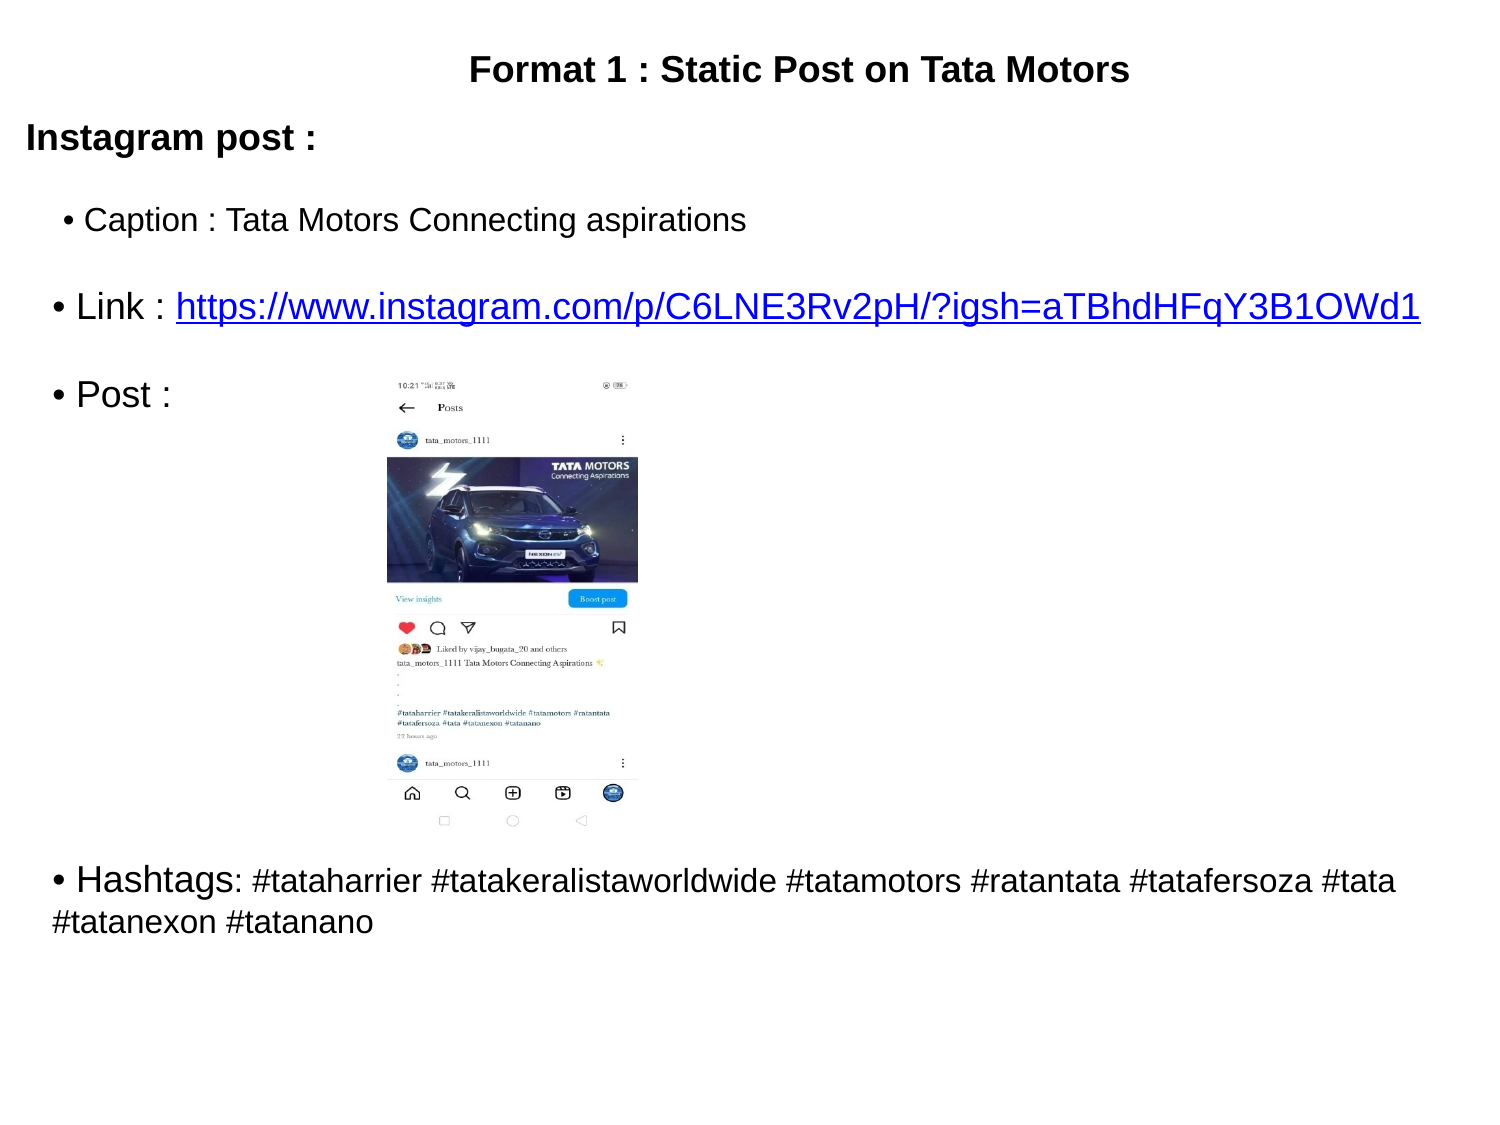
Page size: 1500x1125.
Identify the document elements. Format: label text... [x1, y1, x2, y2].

text_box Instagram post : • Caption : Tata Motors Connecting aspirations [10, 1, 773, 246]
picture [387, 374, 638, 835]
text_box • Post : [37, 362, 815, 423]
text_box • Link : https://www.instagram.com/p/C6LNE3Rv2pH/?igsh=aTBhdHFqY3B1OWd1 [37, 274, 1475, 335]
text_box • Hashtags: #tataharrier #tatakeralistaworldwide #tatamotors #ratantata #tatafersoza #tata #tatanexon #tatanano [37, 487, 1450, 948]
text_box Format 1 : Static Post on Tata Motors [773, 37, 1413, 98]
